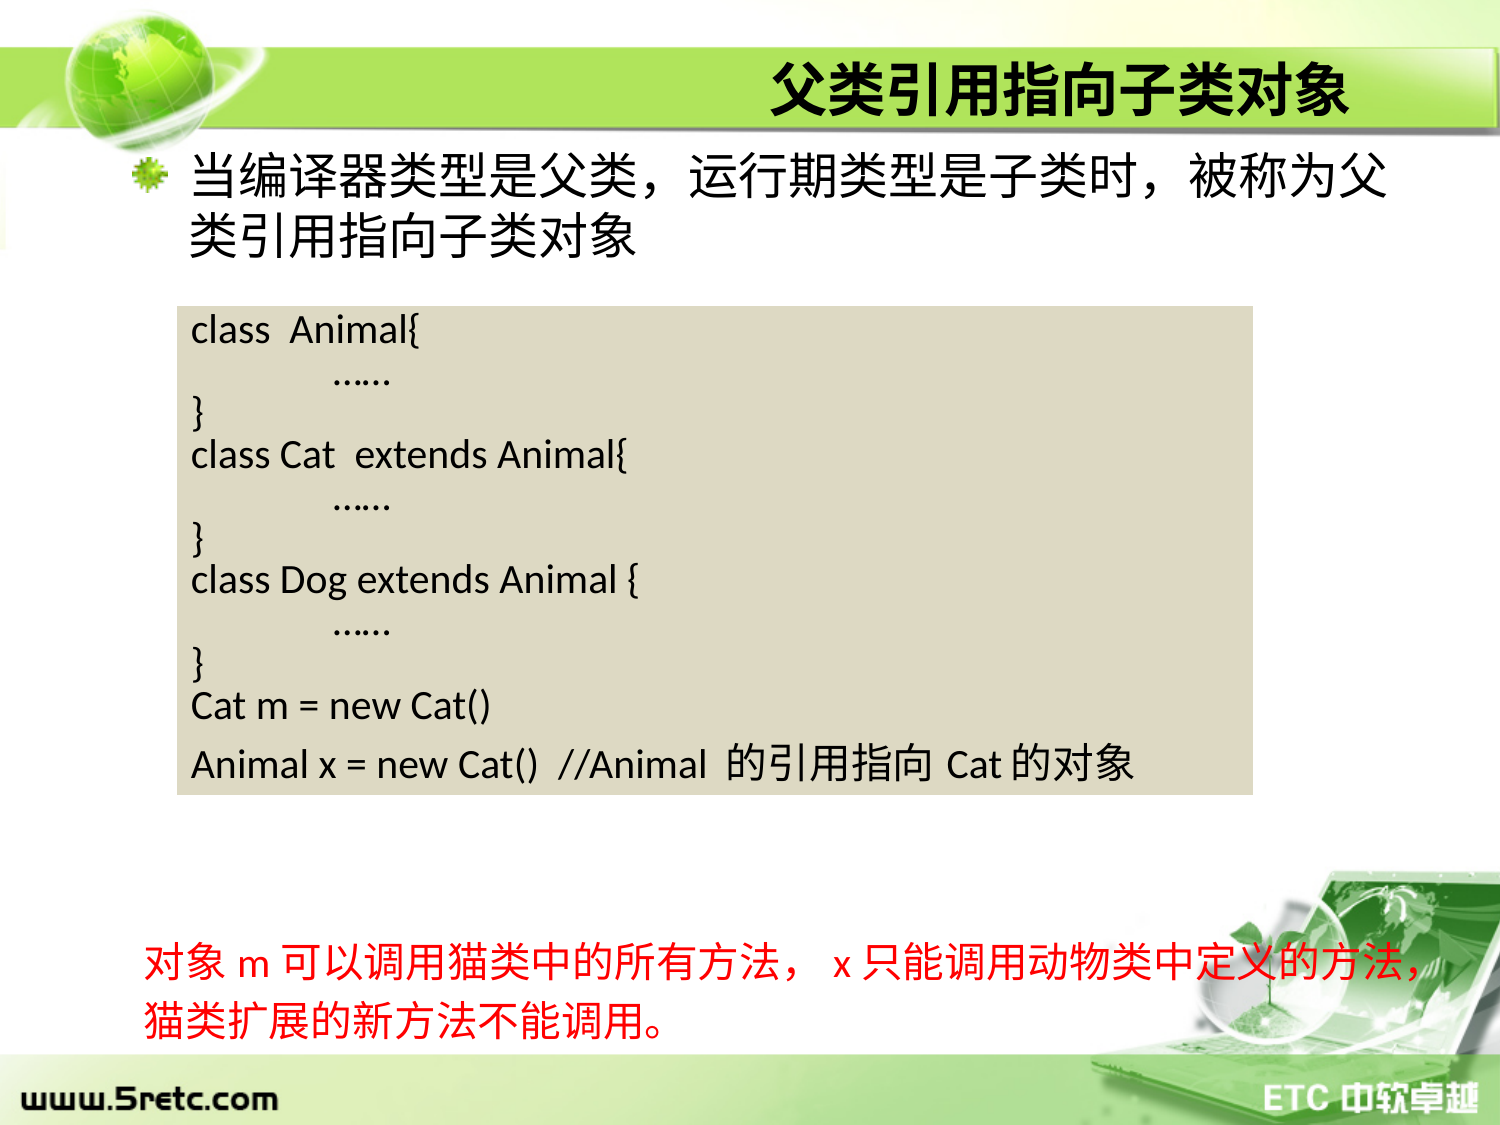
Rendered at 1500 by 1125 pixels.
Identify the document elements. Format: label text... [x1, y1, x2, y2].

table_header class Animal{ …… } class Cat extends Animal{ …… } class Dog extends Animal { …… } Cat m = new Cat() Animal x = new Cat() //Animal 的引用指向Cat的对象 [177, 306, 1253, 795]
picture [0, 0, 1500, 1125]
title 父类引用指向子类对象 [632, 46, 1489, 129]
list 当编译器类型是父类，运行期类型是子类时，被称为父类引用指向子类对象 [117, 137, 1444, 291]
text_box 对象m可以调用猫类中的所有方法，x只能调用动物类中定义的方法， 猫类扩展的新方法不能调用。 [128, 937, 1500, 1043]
